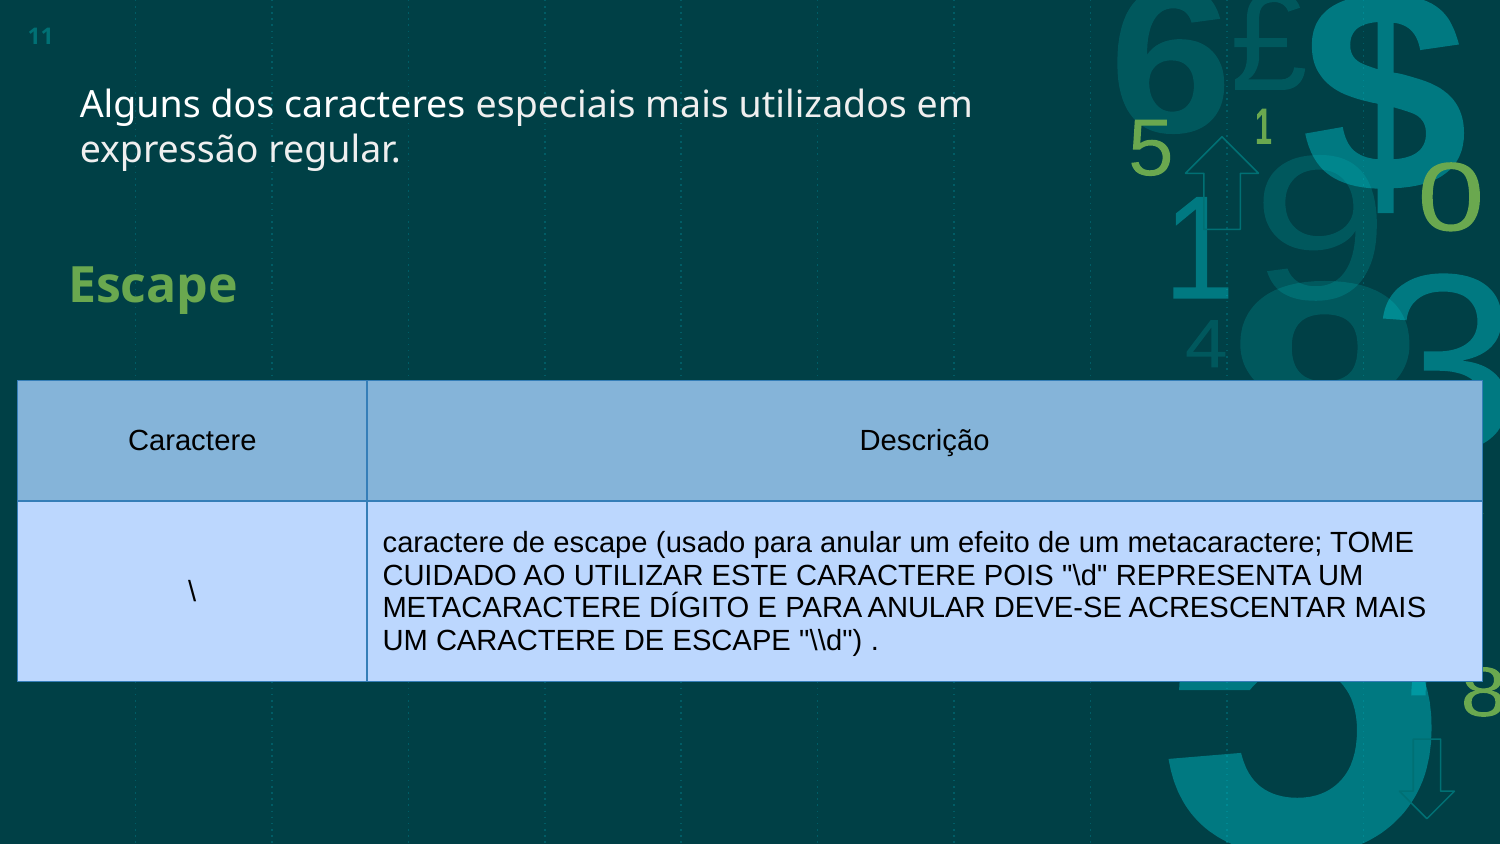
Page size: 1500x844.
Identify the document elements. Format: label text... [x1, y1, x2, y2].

table_cell caractere de escape (usado para anular um efeito de um metacaractere; TOME CUIDADO AO UTILIZAR ESTE CARACTERE POIS "\d" REPRESENTA UM METACARACTERE DÍGITO E PARA ANULAR DEVE-SE ACRESCENTAR MAIS UM CARACTERE DE ESCAPE "\\d") . [368, 502, 1482, 681]
slide_number 11 [12, 6, 103, 66]
table_header Caractere [18, 381, 366, 500]
text_box Alguns dos caracteres especiais mais utilizados em expressão regular. [64, 65, 1069, 194]
table_cell \ [18, 502, 366, 681]
title Escape [53, 212, 1024, 328]
table_header Descrição [368, 381, 1482, 500]
